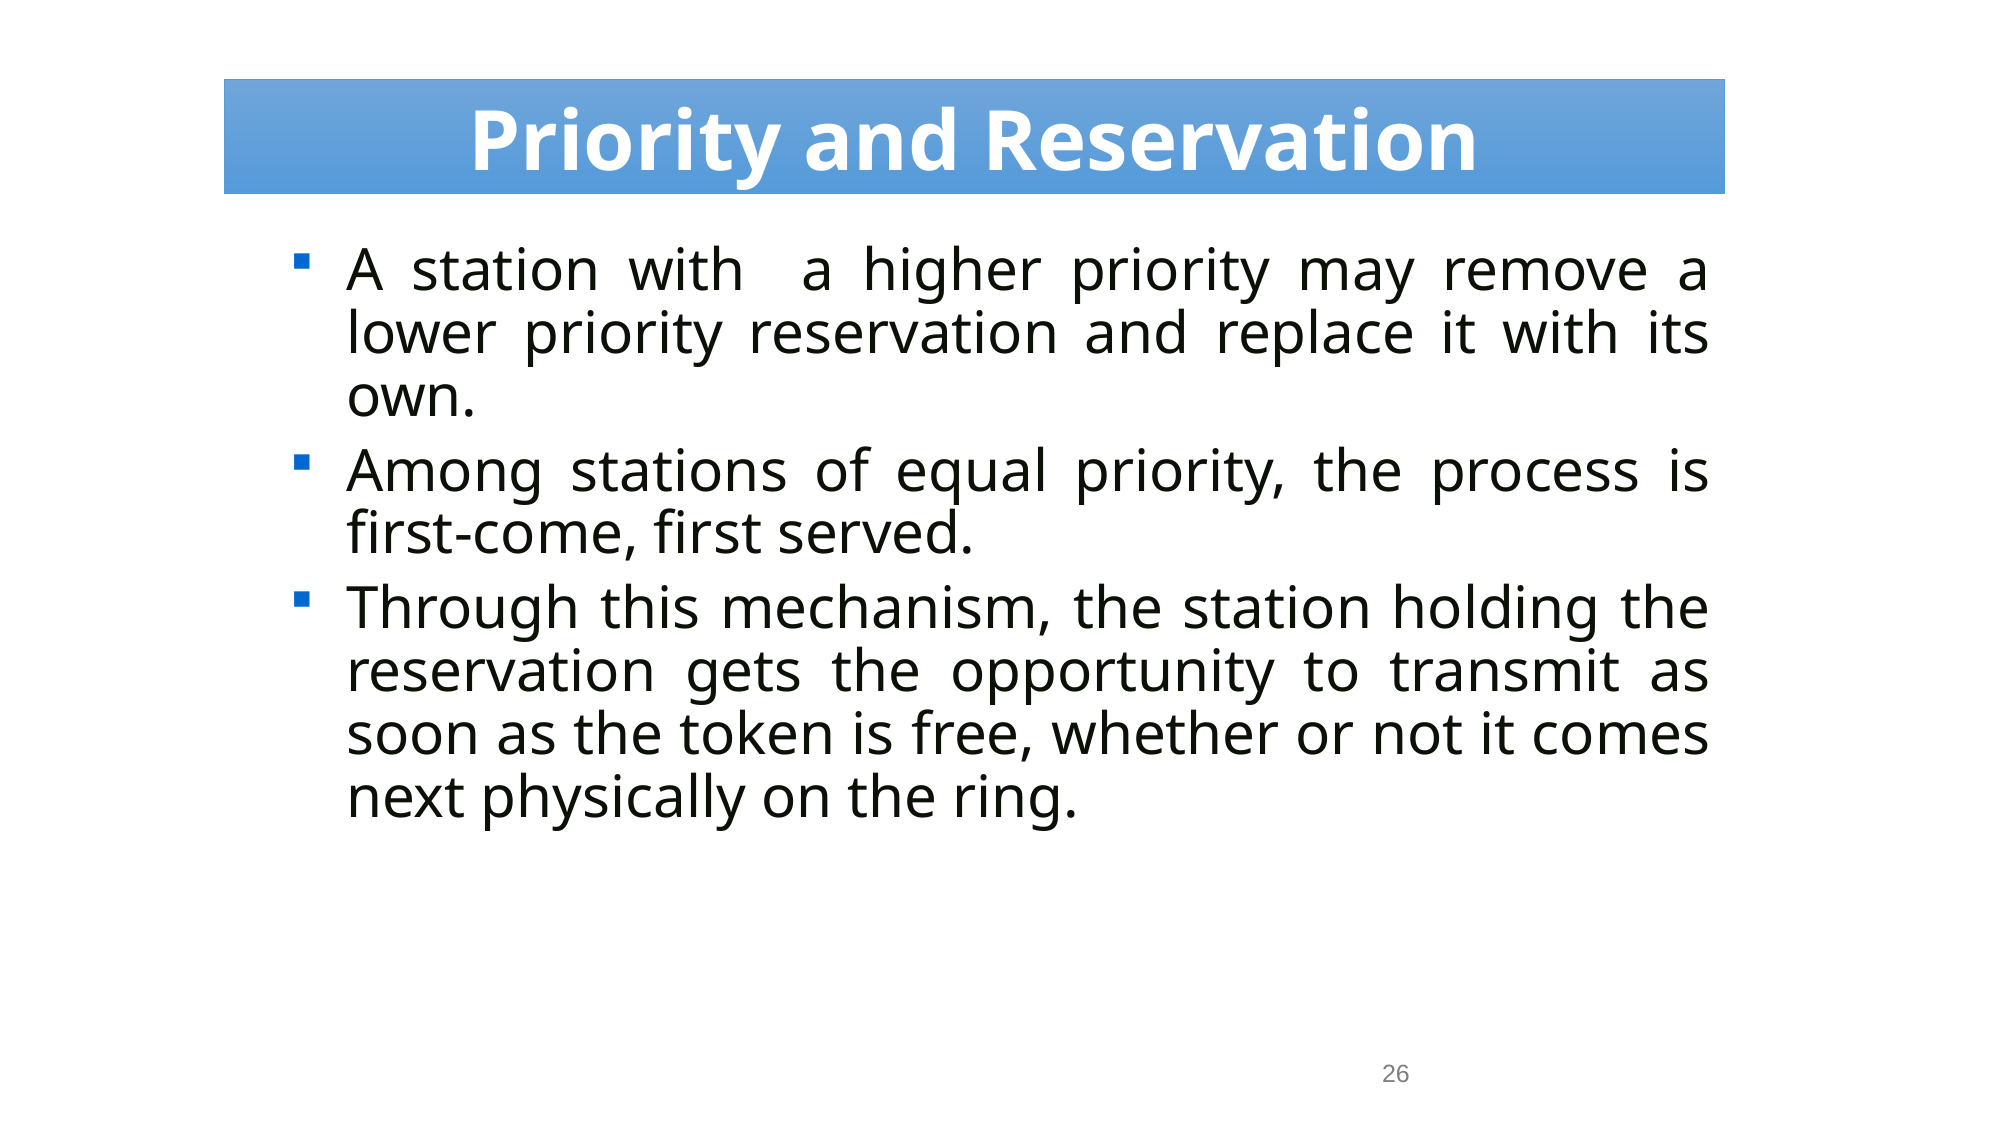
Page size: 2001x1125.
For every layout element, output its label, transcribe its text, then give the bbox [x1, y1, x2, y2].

slide_number 26 [1074, 1058, 1425, 1125]
text_box A station with a higher priority may remove a lower priority reservation and replace it with its own. Among stations of equal priority, the process is first-come, first served. Through this mechanism, the station holding the reservation gets the opportunity to transmit as soon as the token is free, whether or not it comes next physically on the ring. [275, 232, 1725, 1058]
text_box Priority and Reservation [224, 79, 1725, 194]
